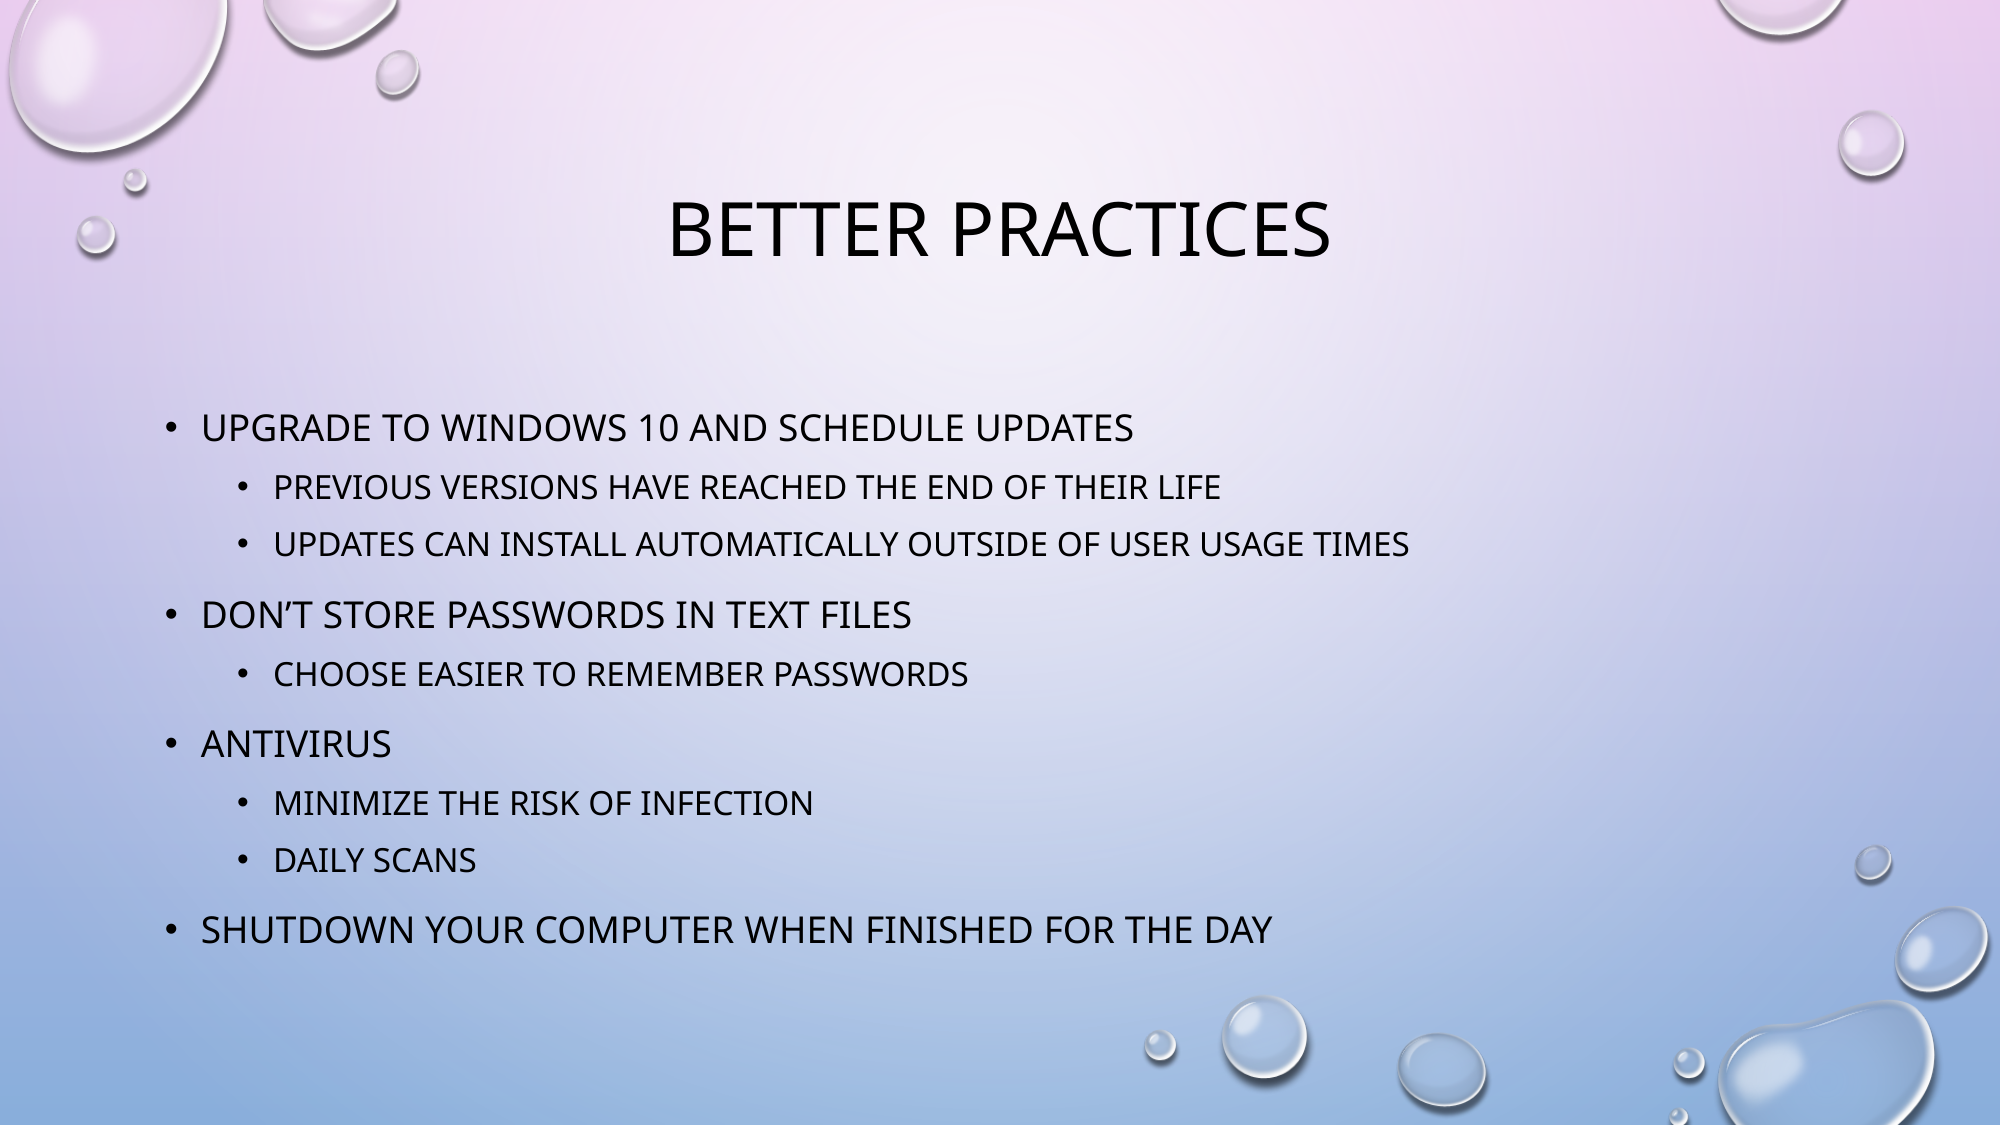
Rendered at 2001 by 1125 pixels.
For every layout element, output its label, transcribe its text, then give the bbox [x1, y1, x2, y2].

list Upgrade to windows 10 and schedule updates Previous versions have reached the end of their life Updates can install automatically outside of user usage times Don’t store passwords in text files Choose easier to remember passwords Antivirus Minimize the risk of infection Daily scans Shutdown your computer When finished for the day [149, 388, 1850, 965]
picture [0, 0, 2000, 1125]
title Better Practices [149, 101, 1851, 364]
